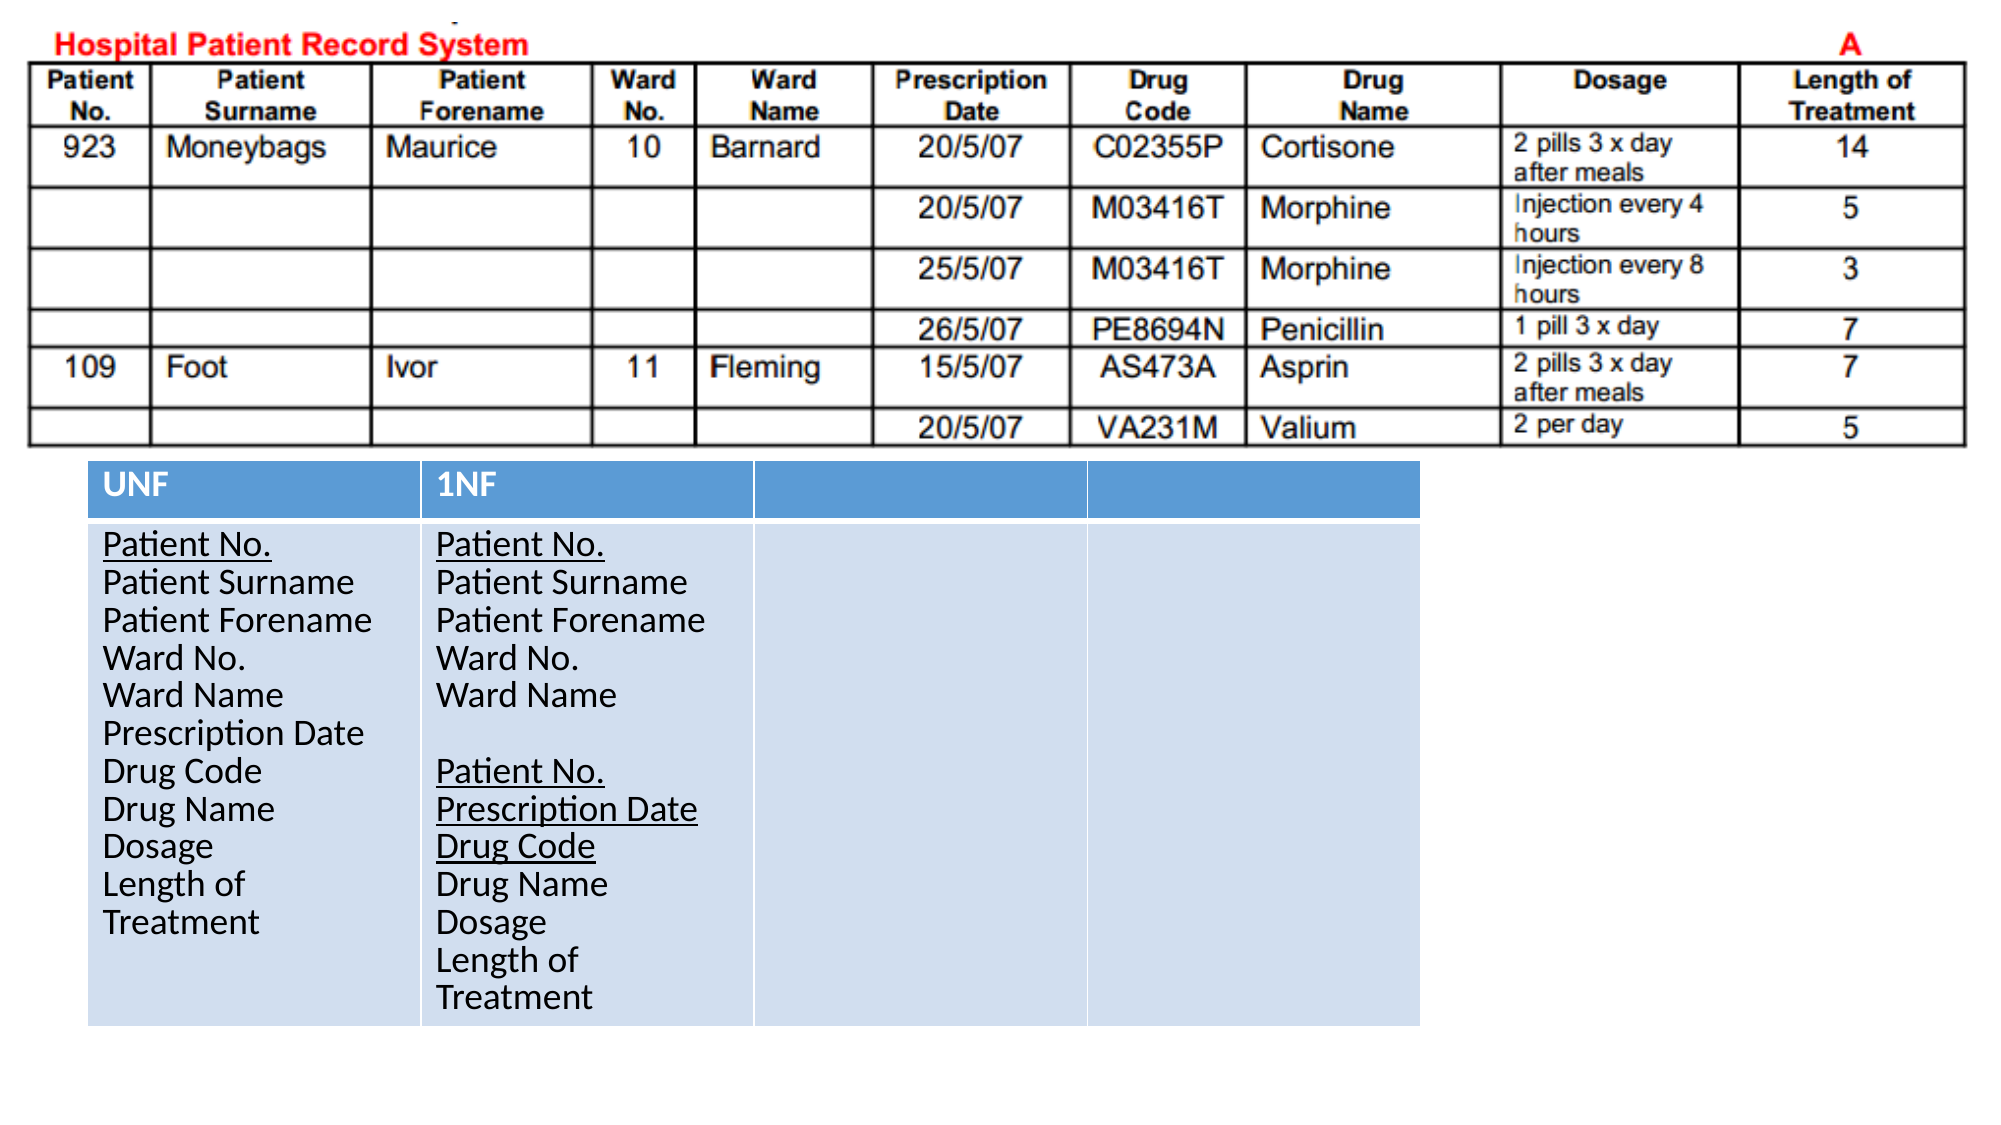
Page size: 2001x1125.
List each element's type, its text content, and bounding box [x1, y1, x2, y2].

table_cell Patient No. Patient Surname Patient Forename Ward No. Ward Name Patient No. Prescription Date Drug Code Drug Name Dosage Length of Treatment [422, 524, 753, 1026]
table_cell [1088, 524, 1420, 1026]
table_header [755, 461, 1087, 518]
picture [24, 22, 1980, 461]
table_header UNF [88, 461, 420, 518]
table_header 1NF [422, 461, 753, 518]
table_cell Patient No. Patient Surname Patient Forename Ward No. Ward Name Prescription Date Drug Code Drug Name Dosage Length of Treatment [88, 524, 420, 1026]
table_cell [755, 524, 1087, 1026]
table_header [1088, 461, 1420, 518]
